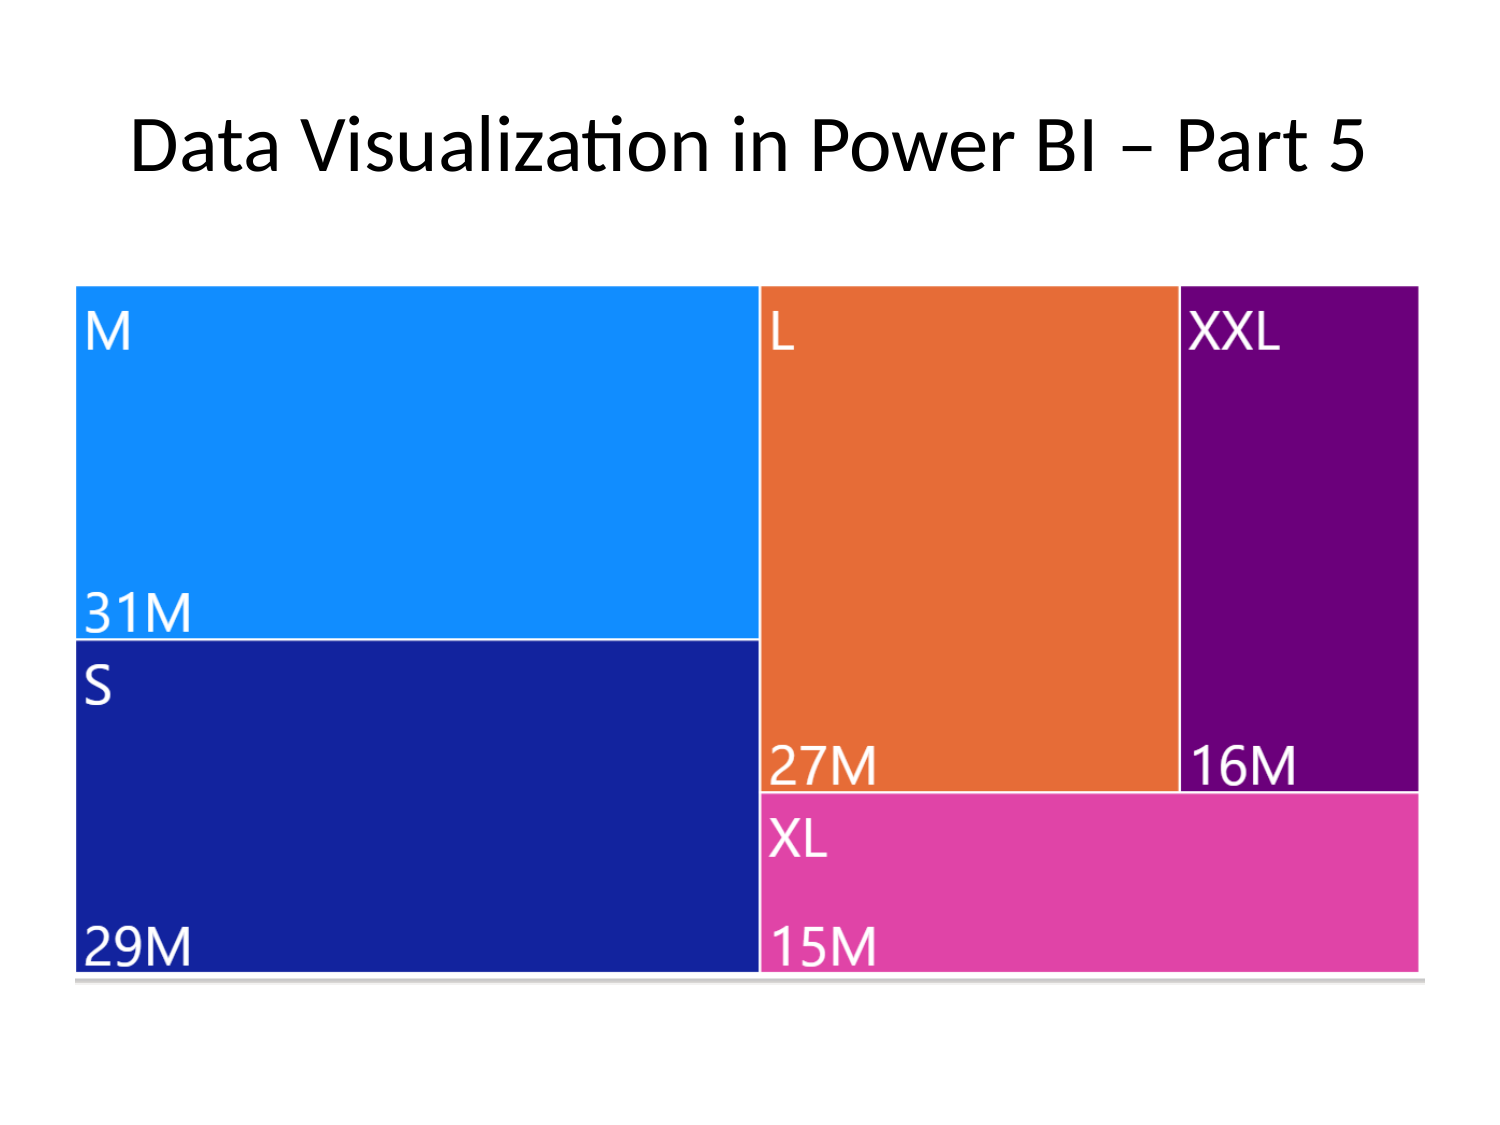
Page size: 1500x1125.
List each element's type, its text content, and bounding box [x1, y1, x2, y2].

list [74, 283, 1426, 985]
title Data Visualization in Power BI – Part 5 [75, 45, 1425, 233]
